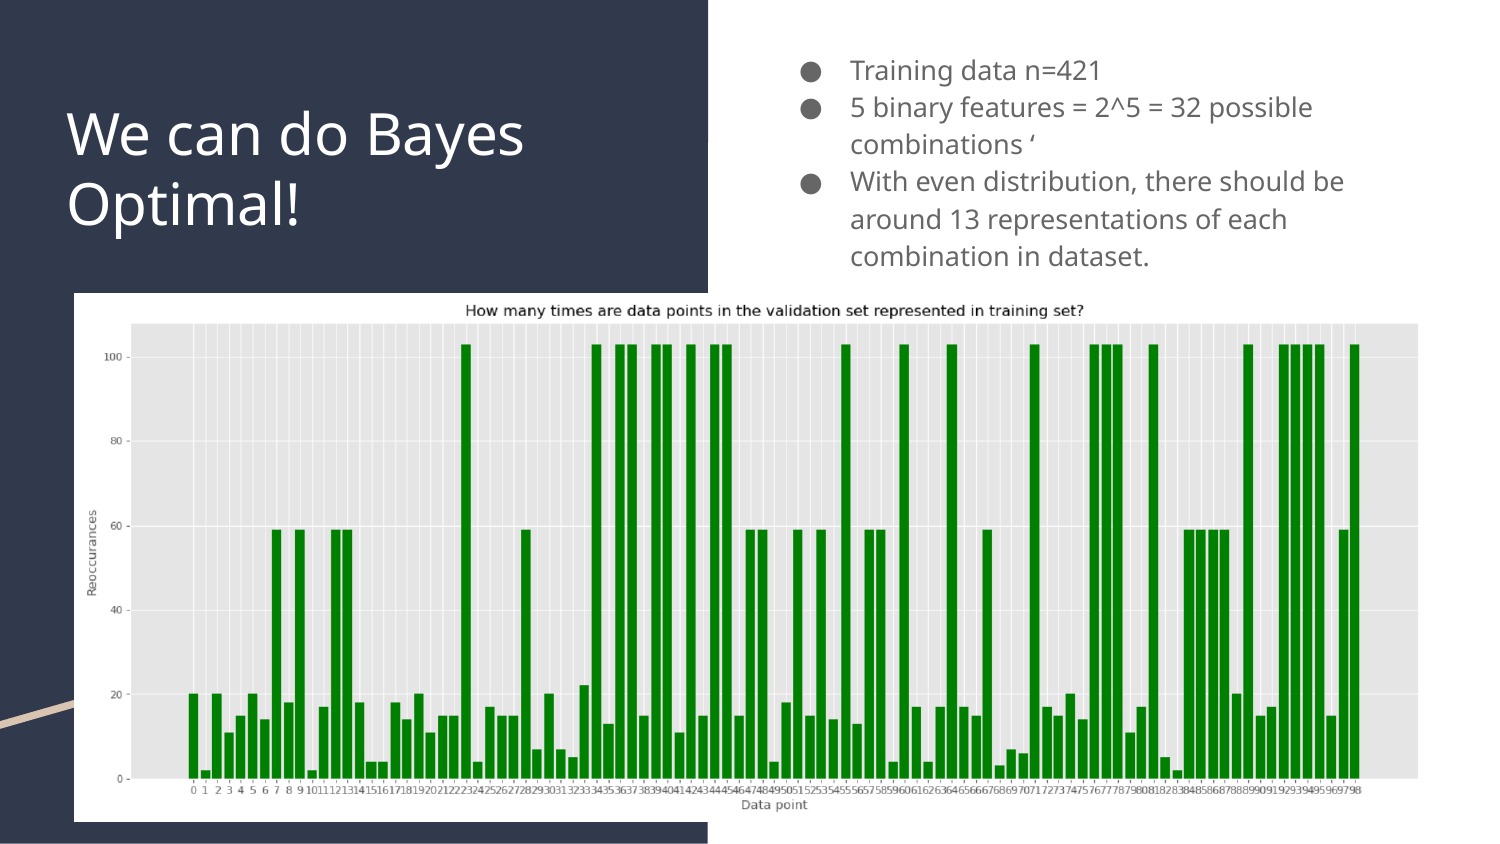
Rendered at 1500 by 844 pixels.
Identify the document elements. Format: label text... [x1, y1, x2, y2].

list Training data n=421 5 binary features = 2^5 = 32 possible combinations ‘ With even distribution, there should be around 13 representations of each combination in dataset. [760, 32, 1444, 267]
title We can do Bayes Optimal! [51, 82, 660, 494]
picture [74, 293, 1426, 823]
